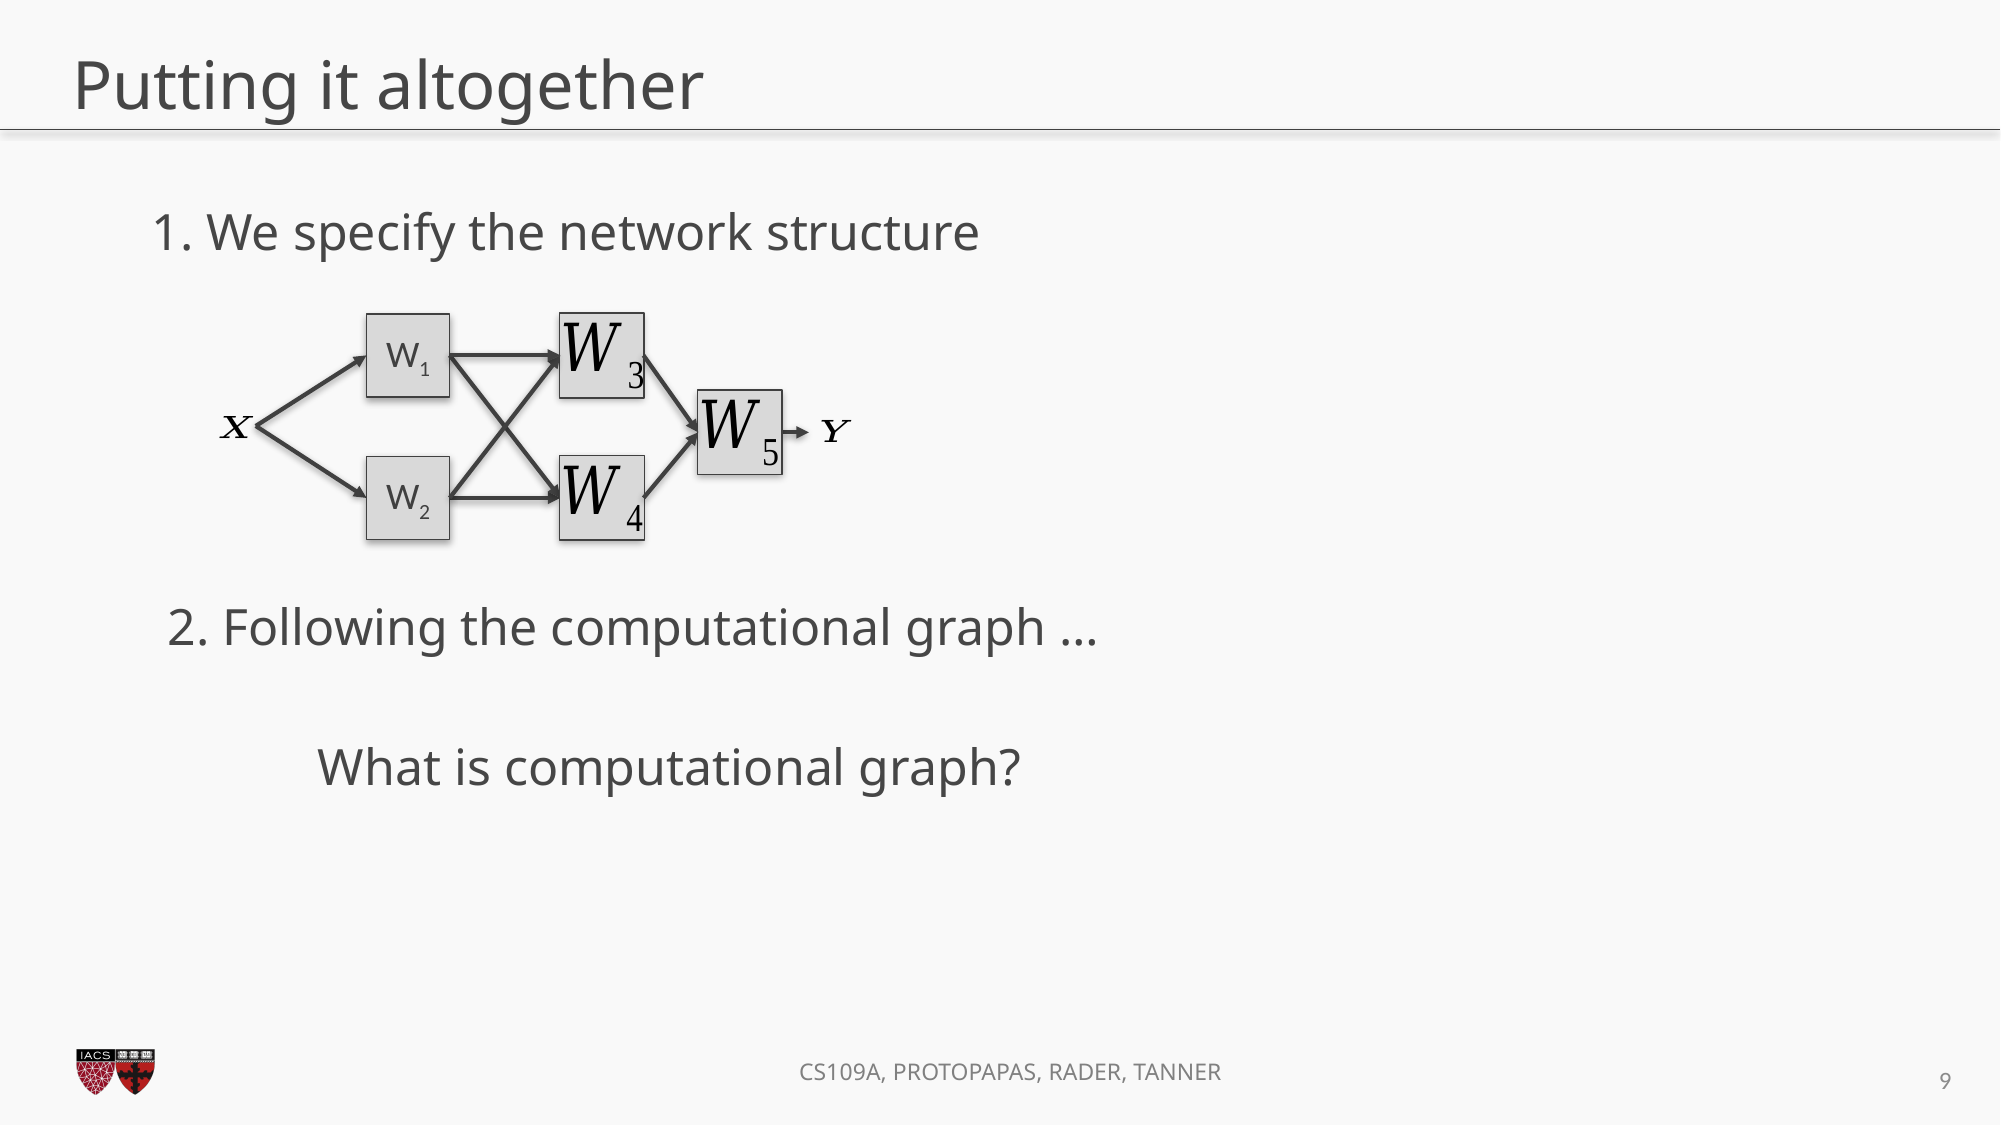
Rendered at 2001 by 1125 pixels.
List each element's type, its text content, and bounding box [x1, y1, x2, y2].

list 1. We specify the network structure [136, 193, 1831, 540]
title Putting it altogether [57, 35, 1943, 162]
picture [75, 1049, 155, 1095]
text_box 2. Following the computational graph … What is computational graph? [152, 588, 1847, 935]
slide_number 9 [1500, 1050, 1967, 1110]
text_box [216, 313, 855, 540]
